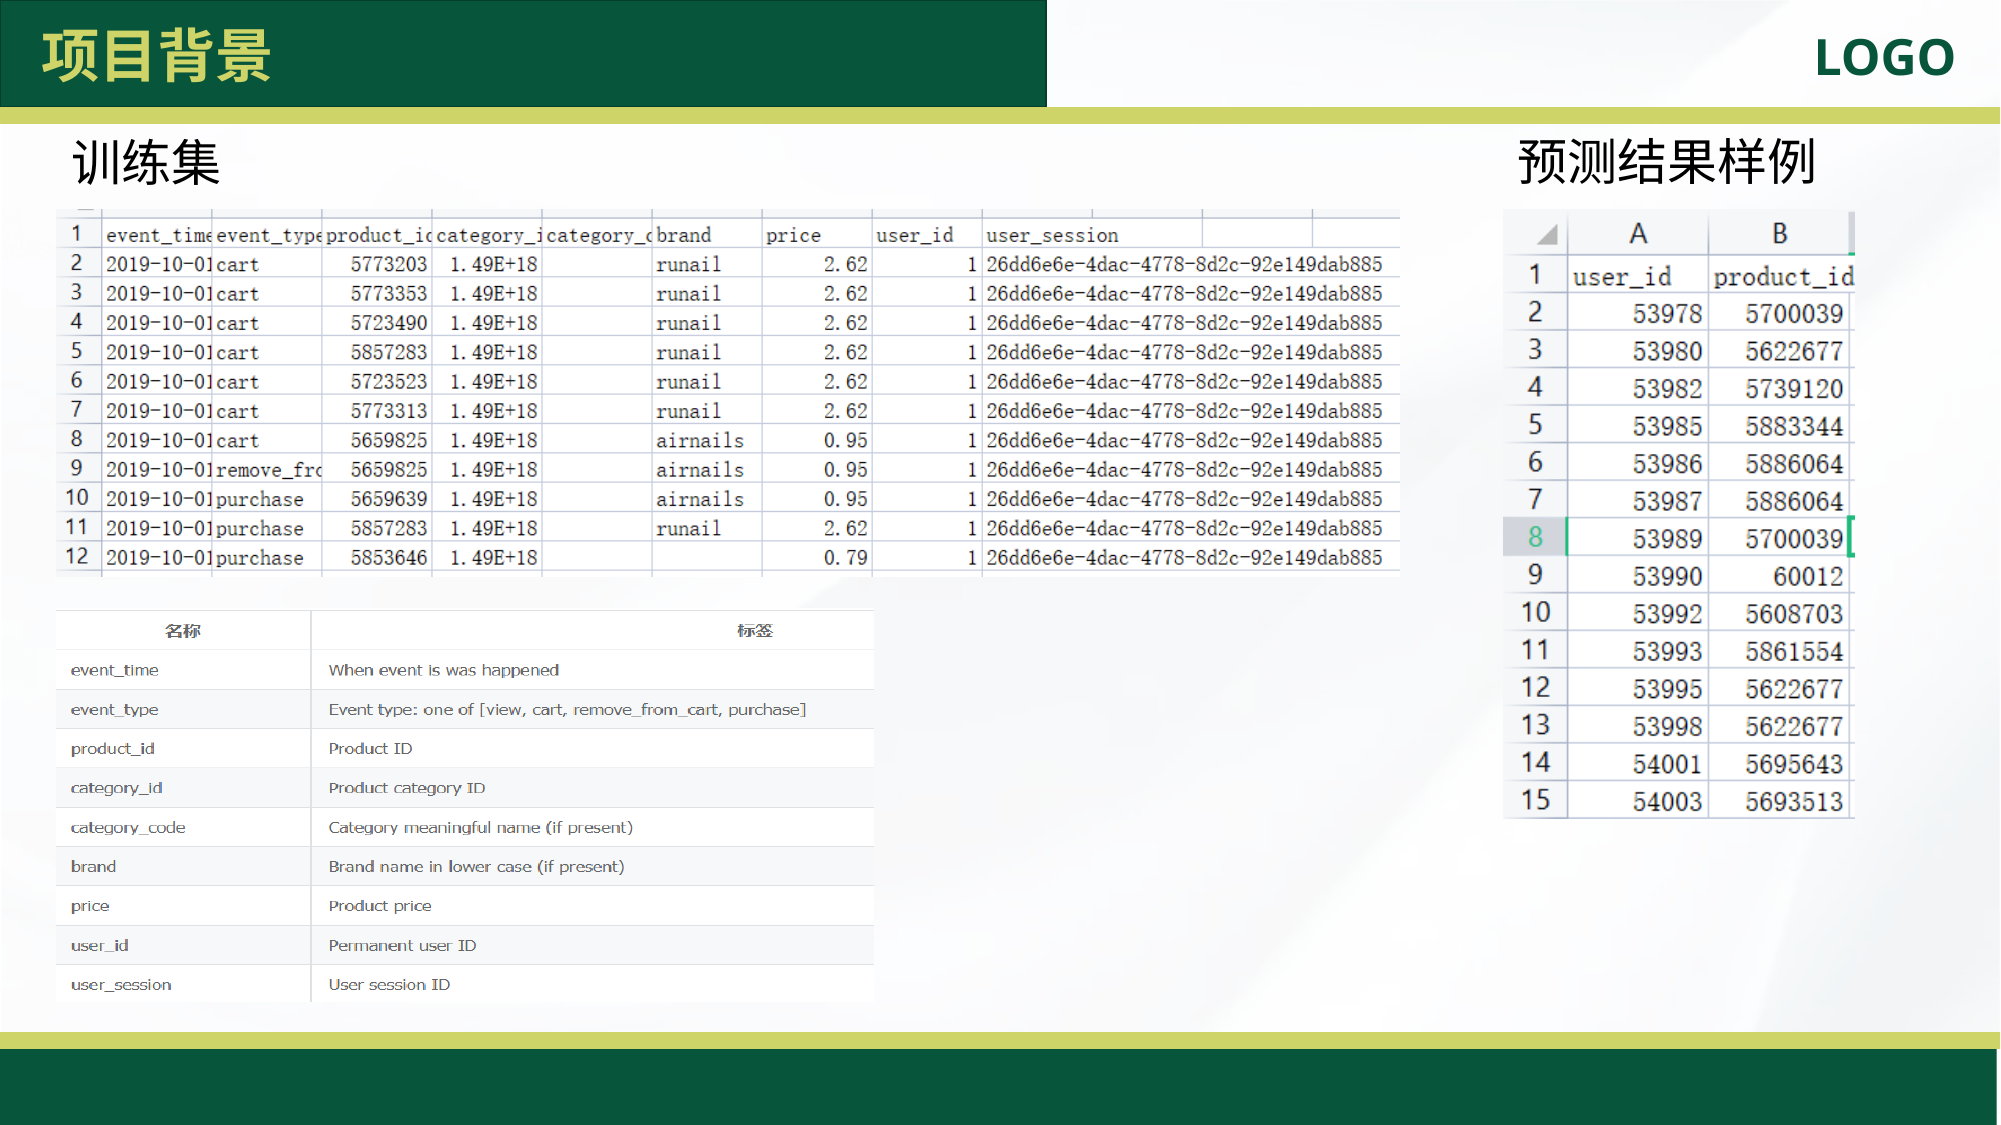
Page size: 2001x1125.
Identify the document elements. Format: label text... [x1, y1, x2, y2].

picture [56, 209, 1400, 577]
picture [56, 608, 874, 1002]
picture [1502, 209, 1855, 819]
text_box 预测结果样例 [1502, 123, 1898, 199]
text_box 训练集 [56, 123, 633, 188]
text_box 项目背景 [26, 11, 290, 97]
